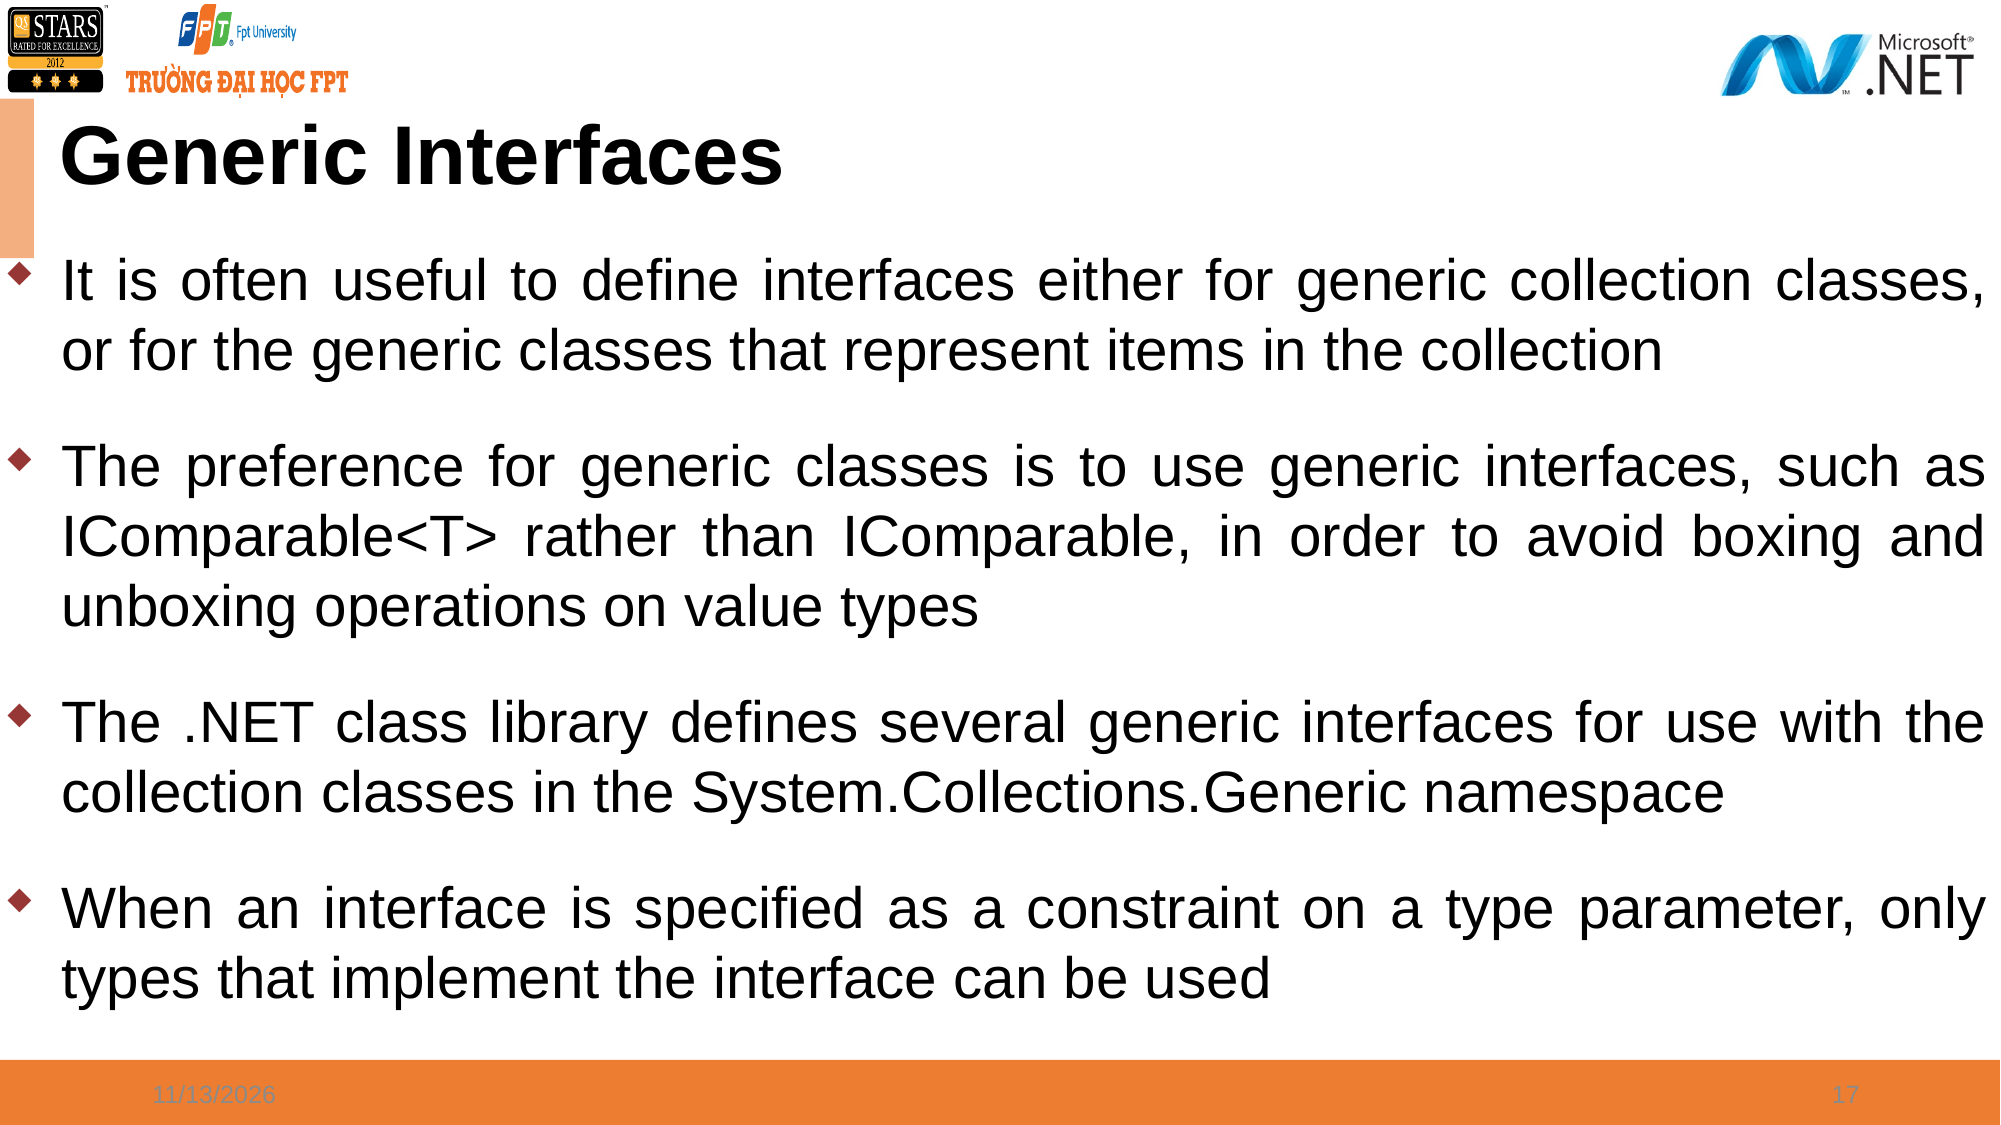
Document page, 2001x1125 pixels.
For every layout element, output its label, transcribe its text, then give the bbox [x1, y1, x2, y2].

picture [1685, 0, 2001, 129]
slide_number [137, 1063, 588, 1123]
title Generic Interfaces [44, 119, 1364, 202]
slide_number 17 [1424, 1063, 1875, 1123]
text_box It is often useful to define interfaces either for generic collection classes, or for the generic classes that represent items in the collection The preference for generic classes is to use generic interfaces, such as IComparable<T> rather than IComparable, in order to avoid boxing and unboxing operations on value types The .NET class library defines several generic interfaces for use with the collection classes in the System.Collections.Generic namespace When an interface is specified as a constraint on a type parameter, only types that implement the interface can be used [5, 240, 1992, 1010]
